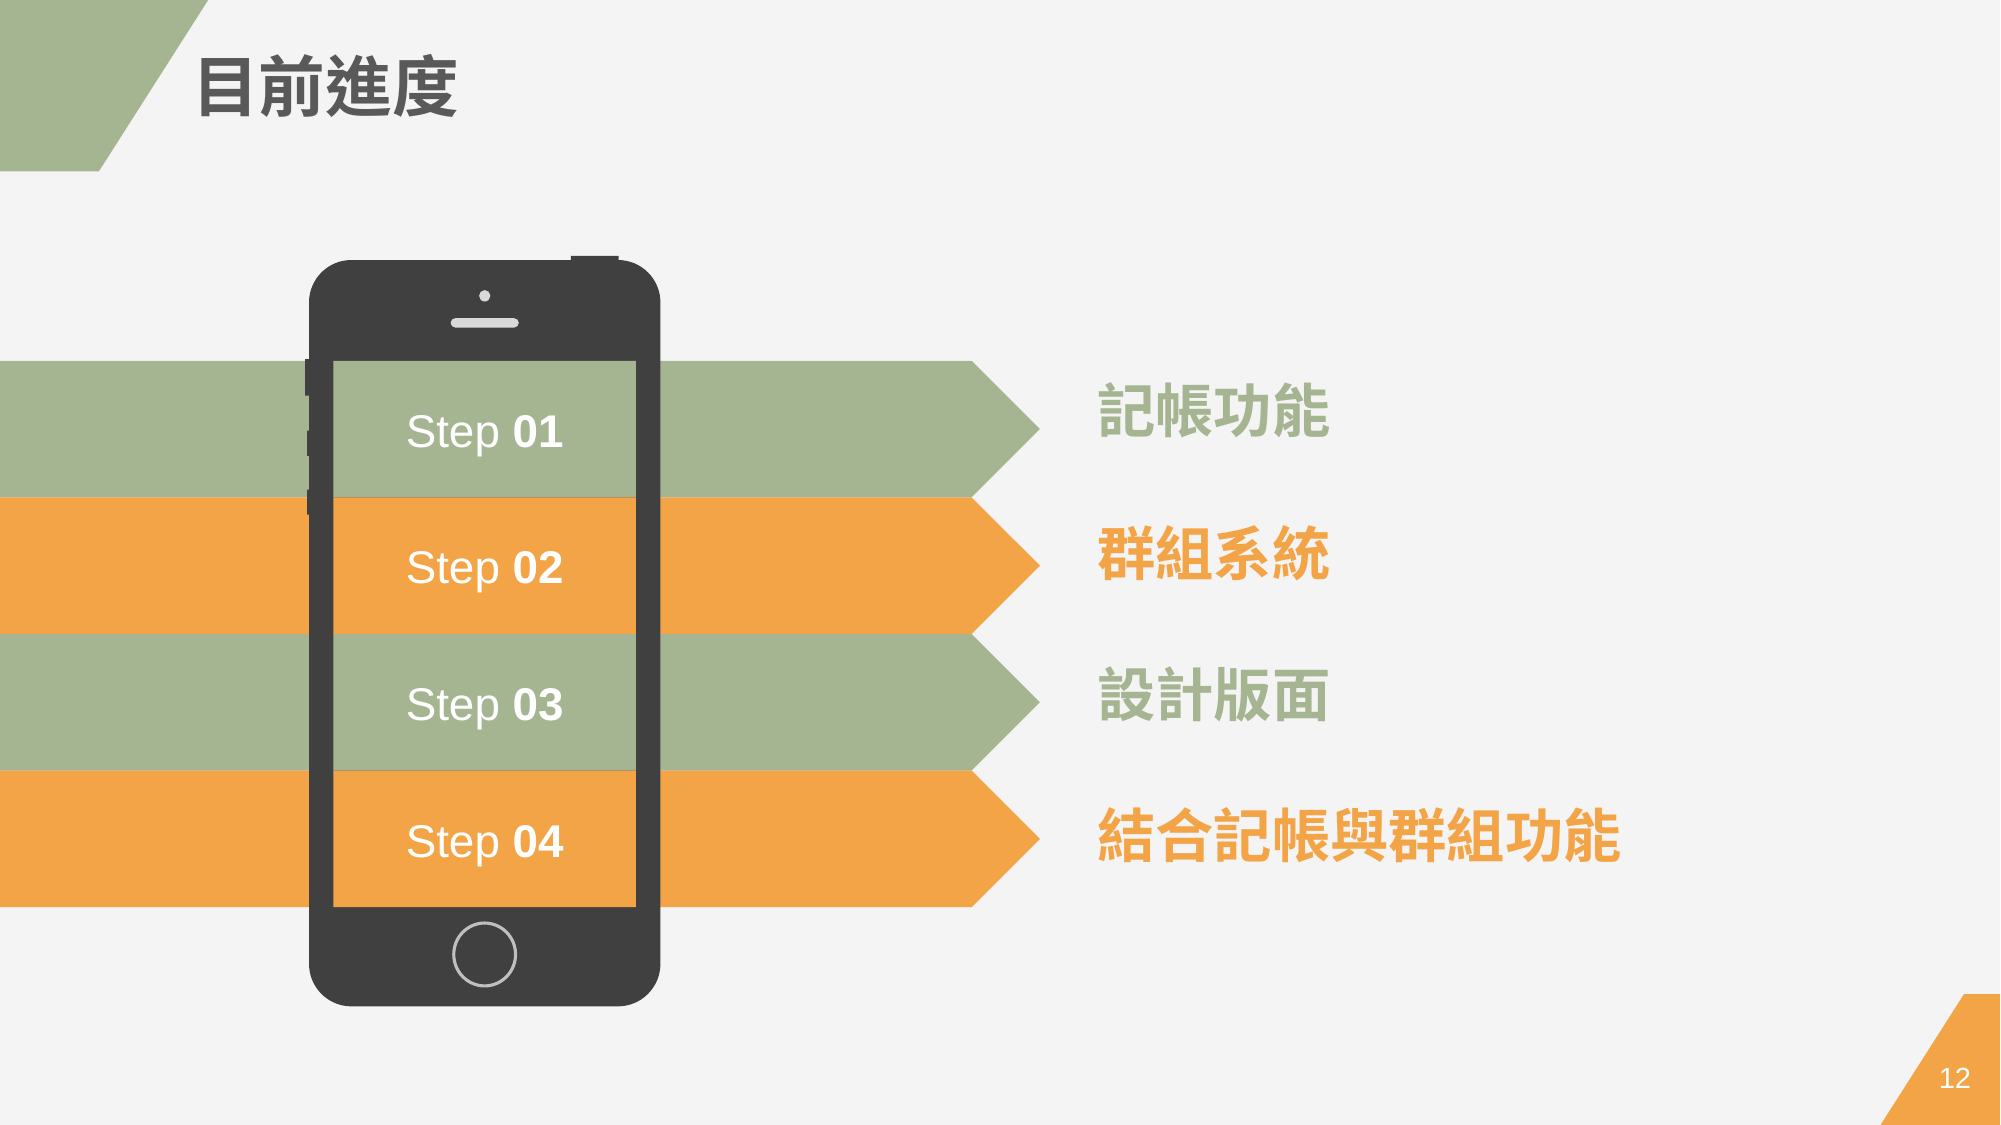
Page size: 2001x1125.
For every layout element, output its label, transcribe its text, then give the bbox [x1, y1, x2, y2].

text_box 群組系統 [1082, 509, 1514, 595]
text_box 記帳功能 [1082, 366, 1514, 452]
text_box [0, 360, 305, 908]
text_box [305, 255, 661, 1007]
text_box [661, 360, 1040, 908]
text_box 設計版面 [1082, 650, 1514, 736]
text_box 目前進度 [177, 36, 475, 132]
text_box 結合記帳與群組功能 [1082, 792, 1699, 877]
